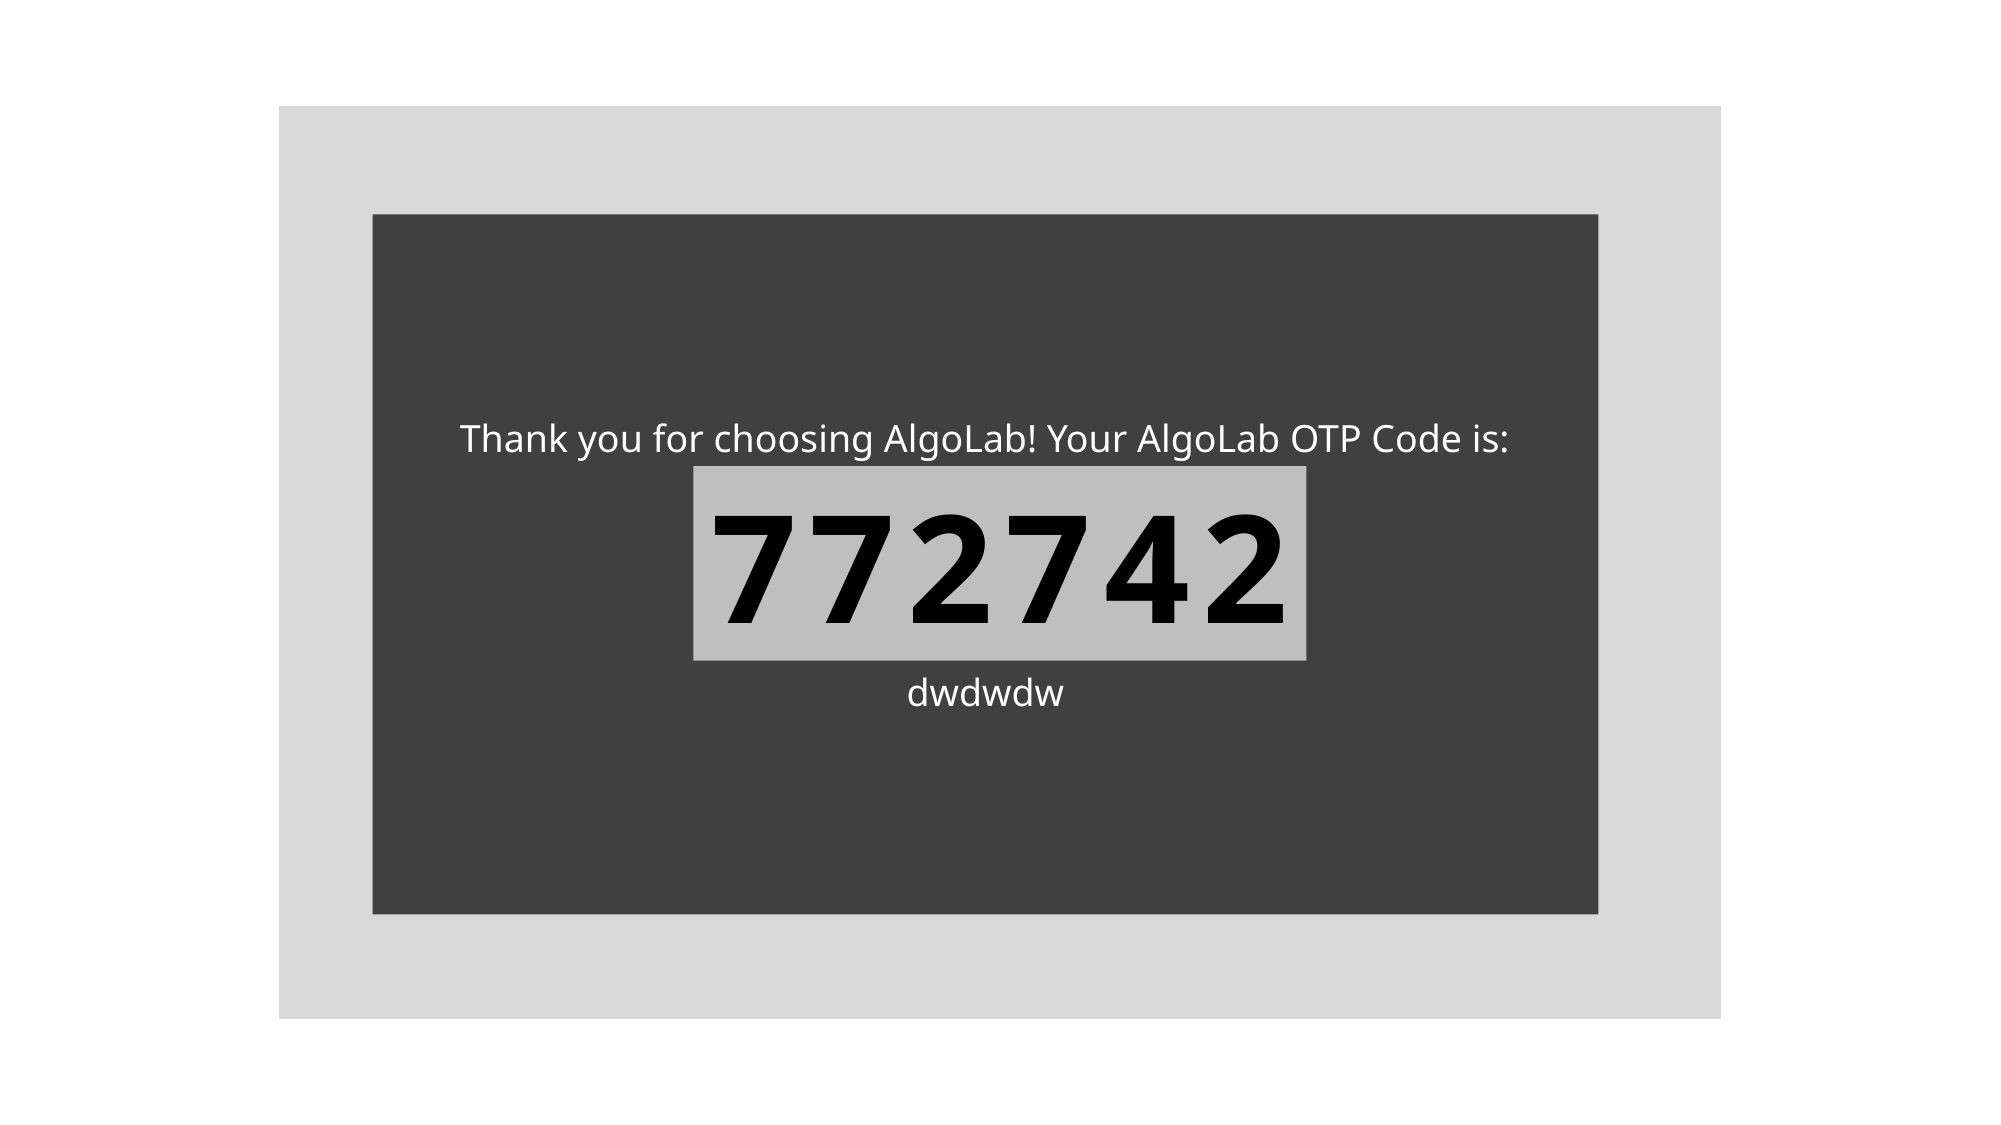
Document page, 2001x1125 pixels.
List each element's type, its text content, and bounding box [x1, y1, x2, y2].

text_box Thank you for choosing AlgoLab! Your AlgoLab OTP Code is: 772742 dwdwdw [371, 213, 1600, 916]
text_box 772742 [693, 466, 1307, 661]
text_box [277, 104, 1722, 1020]
